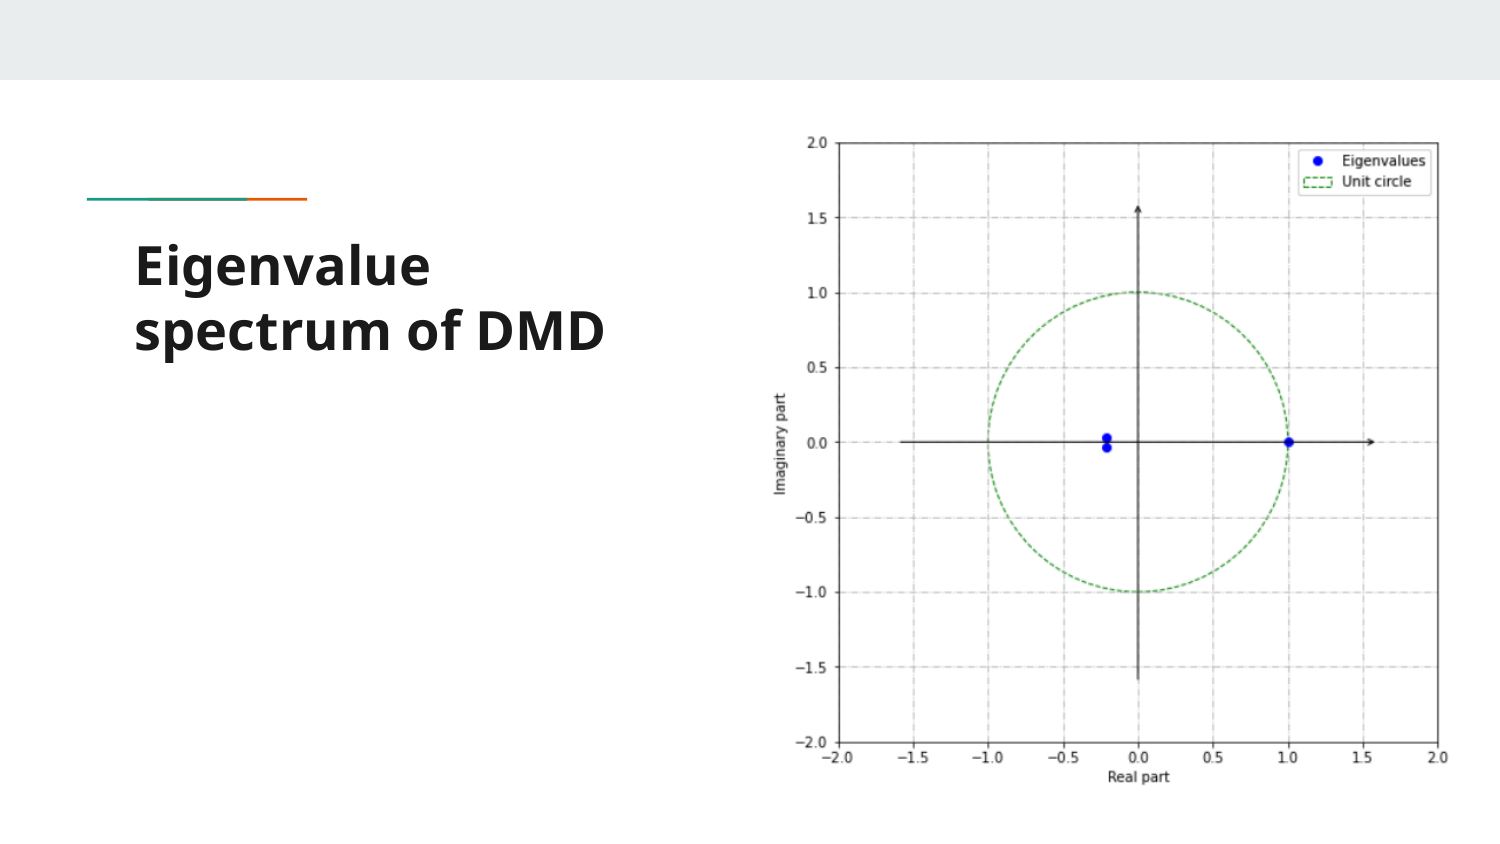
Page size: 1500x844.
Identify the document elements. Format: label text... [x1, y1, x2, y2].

title Eigenvalue spectrum of DMD [119, 216, 662, 443]
picture [760, 117, 1458, 815]
